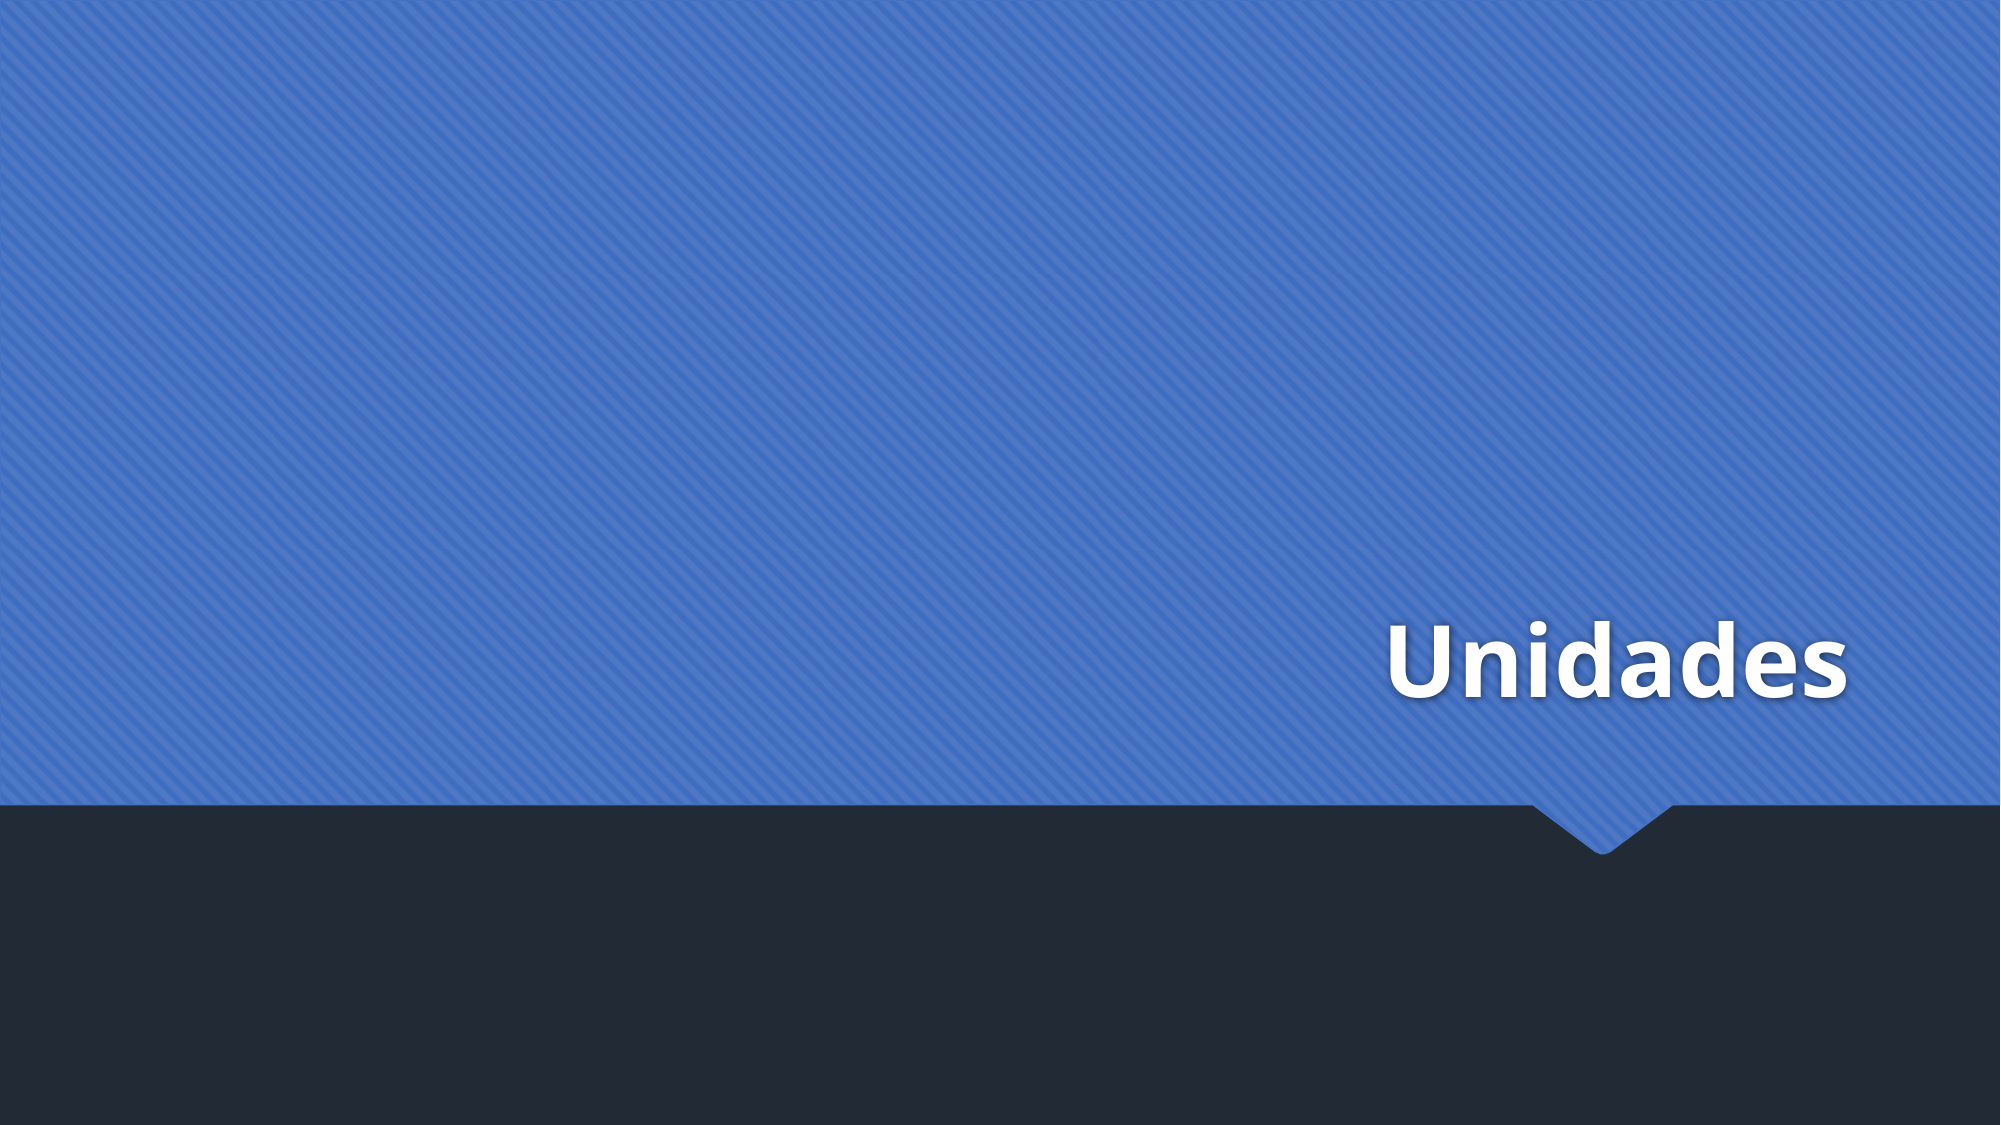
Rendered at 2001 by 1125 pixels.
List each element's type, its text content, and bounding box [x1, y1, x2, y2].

title Unidades [132, 484, 1866, 726]
